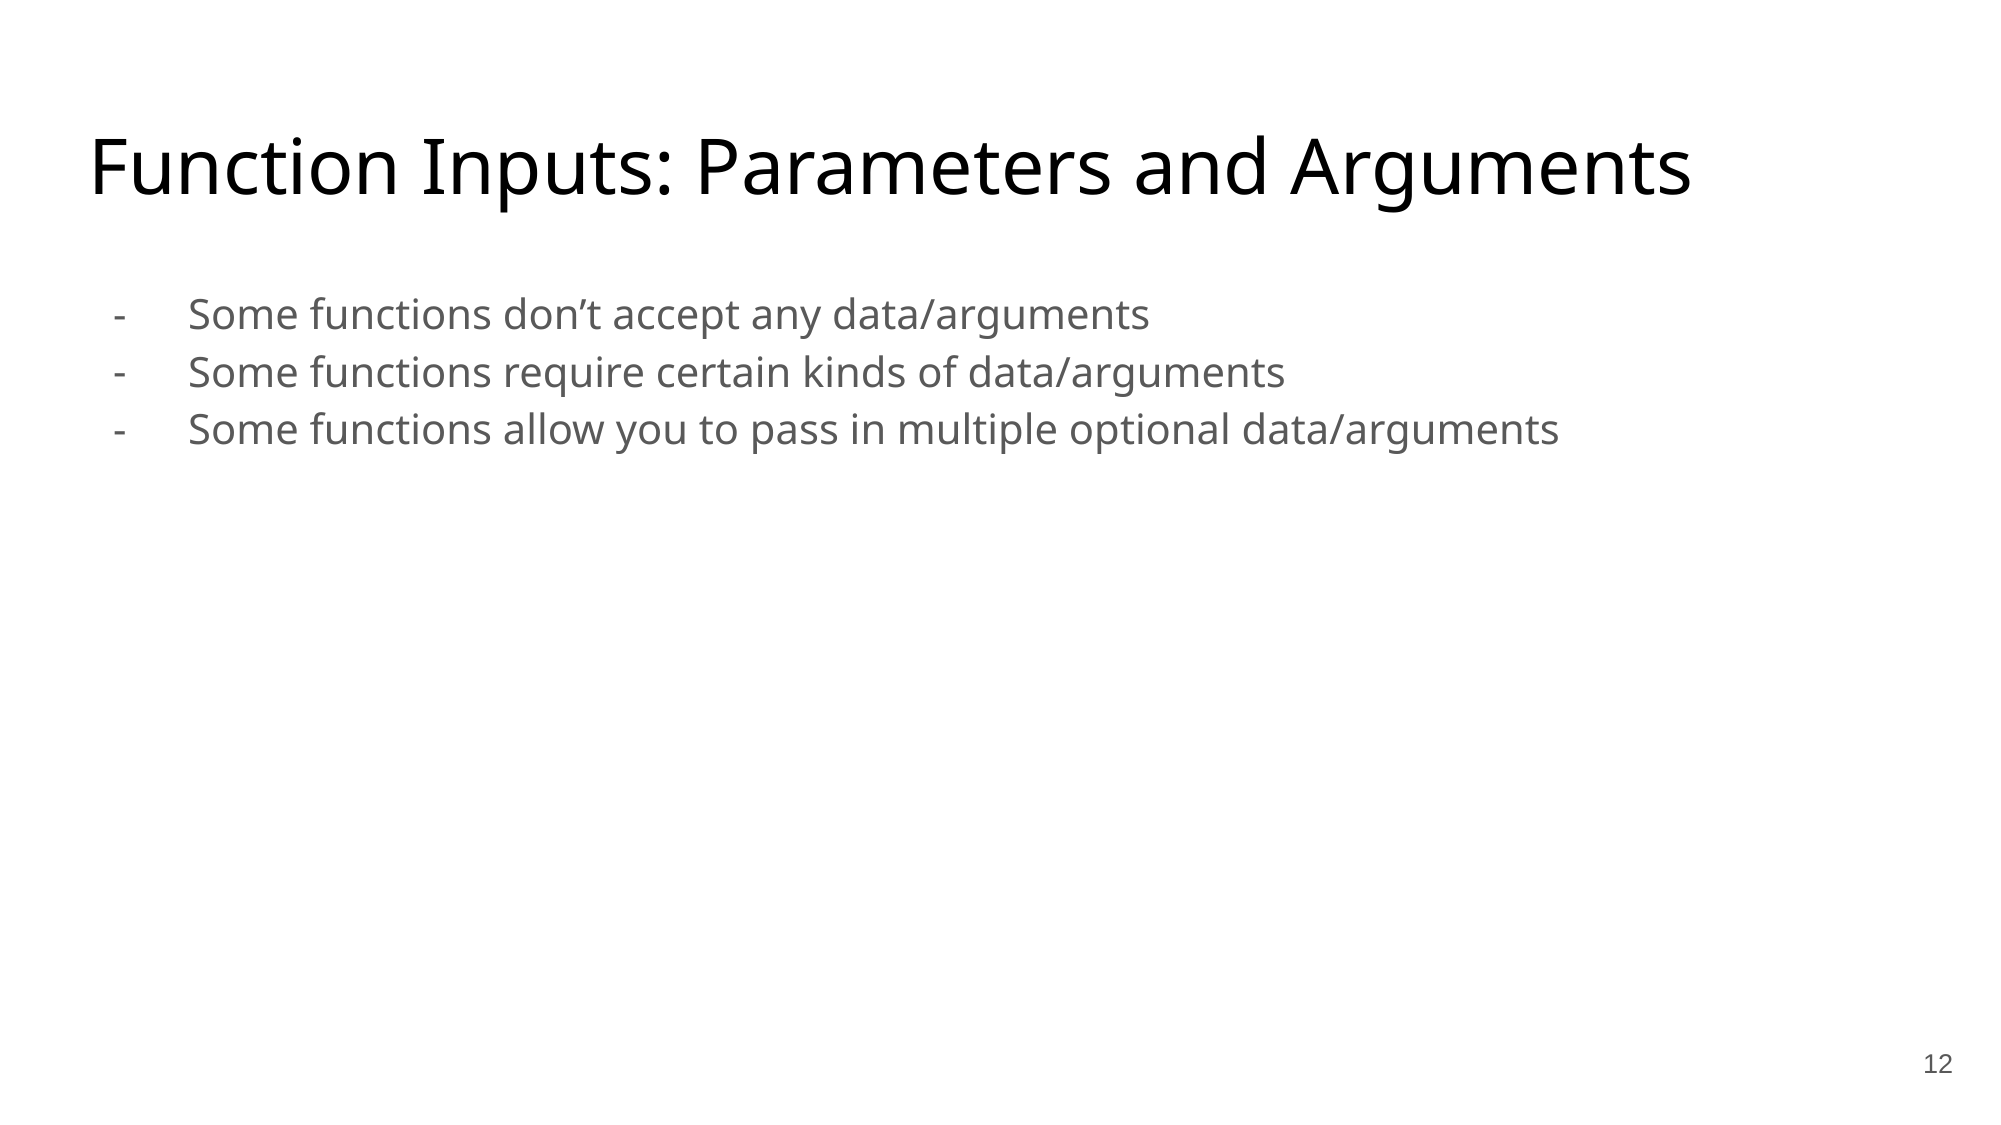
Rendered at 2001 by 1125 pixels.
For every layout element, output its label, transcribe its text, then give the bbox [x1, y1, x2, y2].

title Function Inputs: Parameters and Arguments [68, 97, 1932, 223]
slide_number ‹#› [1853, 1019, 1974, 1106]
list Some functions don’t accept any data/arguments Some functions require certain kinds of data/arguments Some functions allow you to pass in multiple optional data/arguments [68, 260, 1932, 1008]
